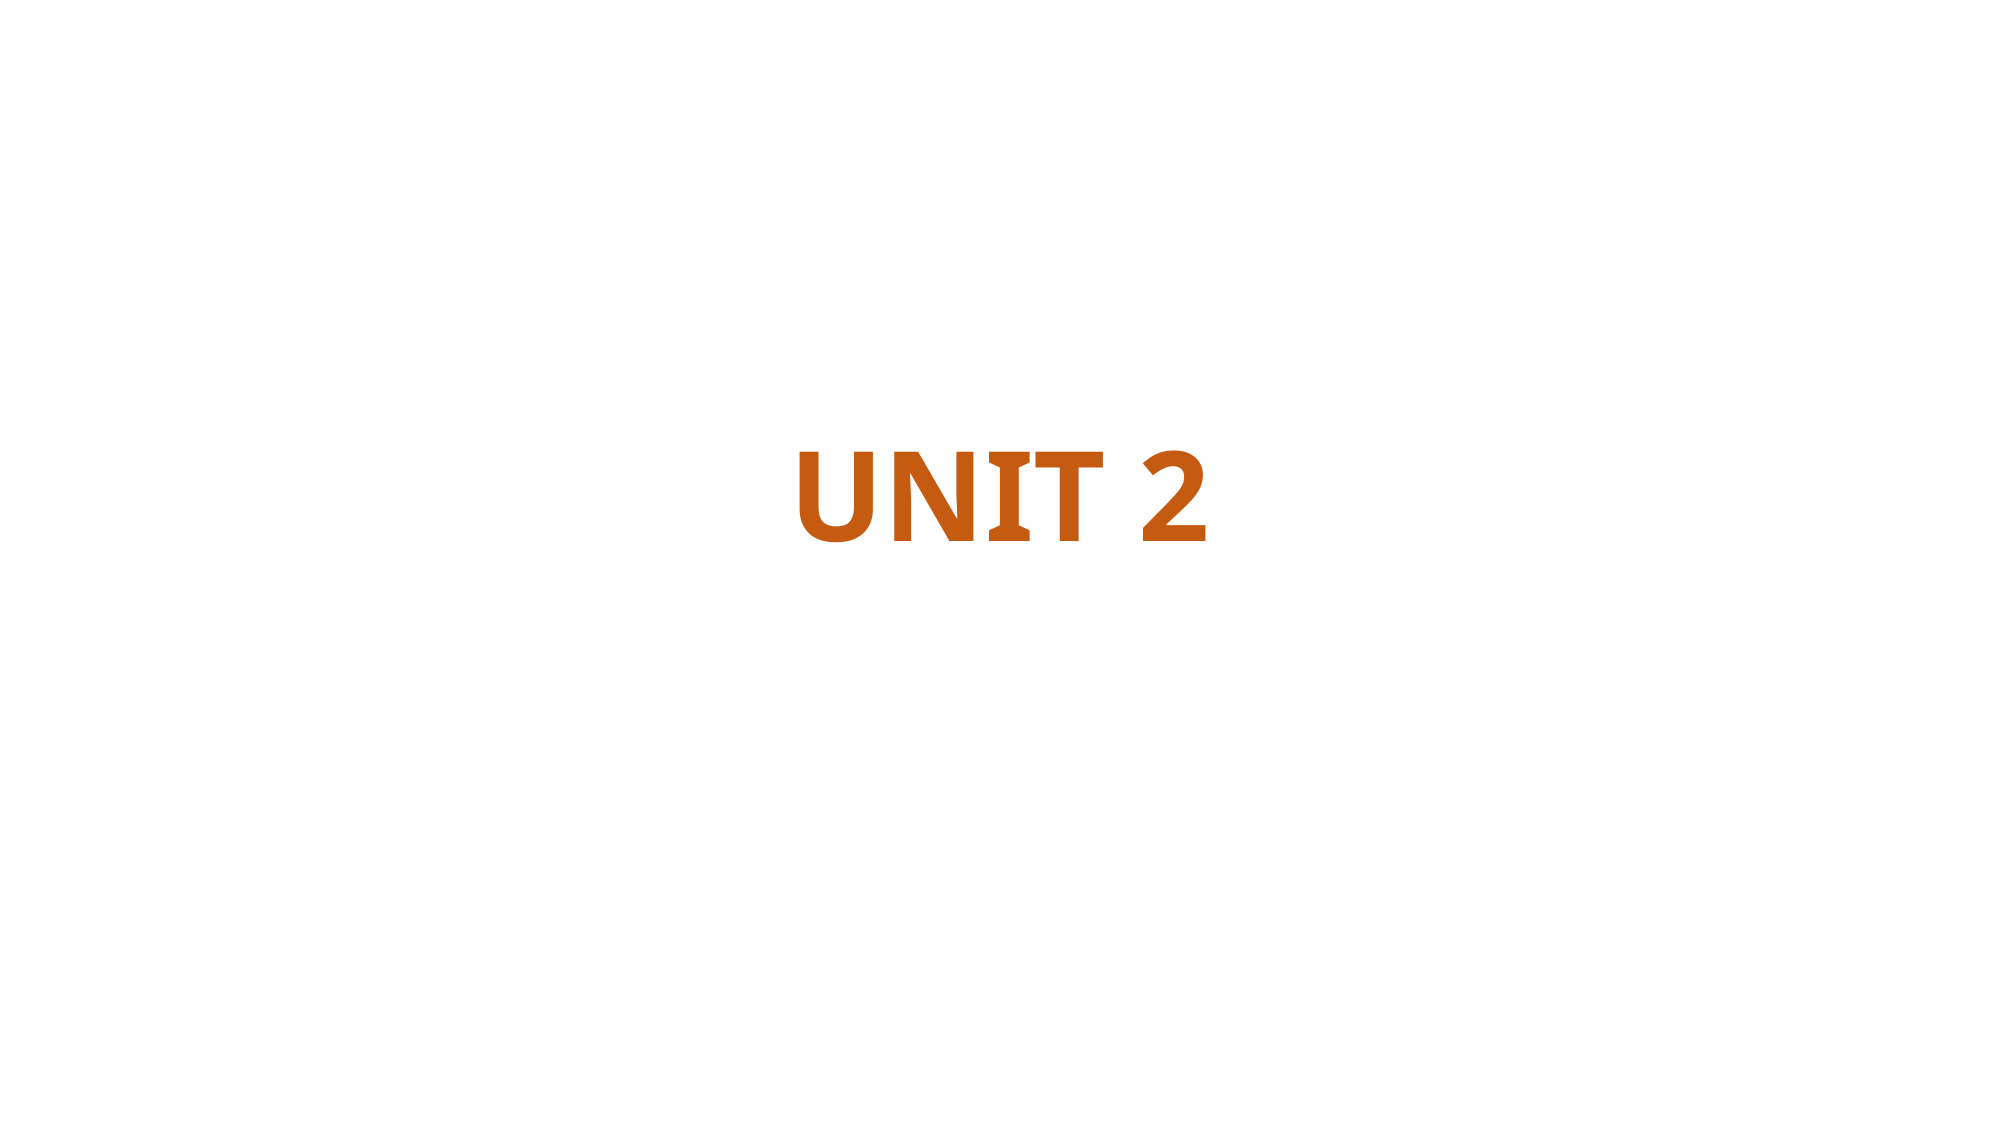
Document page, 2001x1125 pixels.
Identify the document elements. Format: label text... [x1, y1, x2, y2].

title UNIT 2 [249, 184, 1750, 576]
